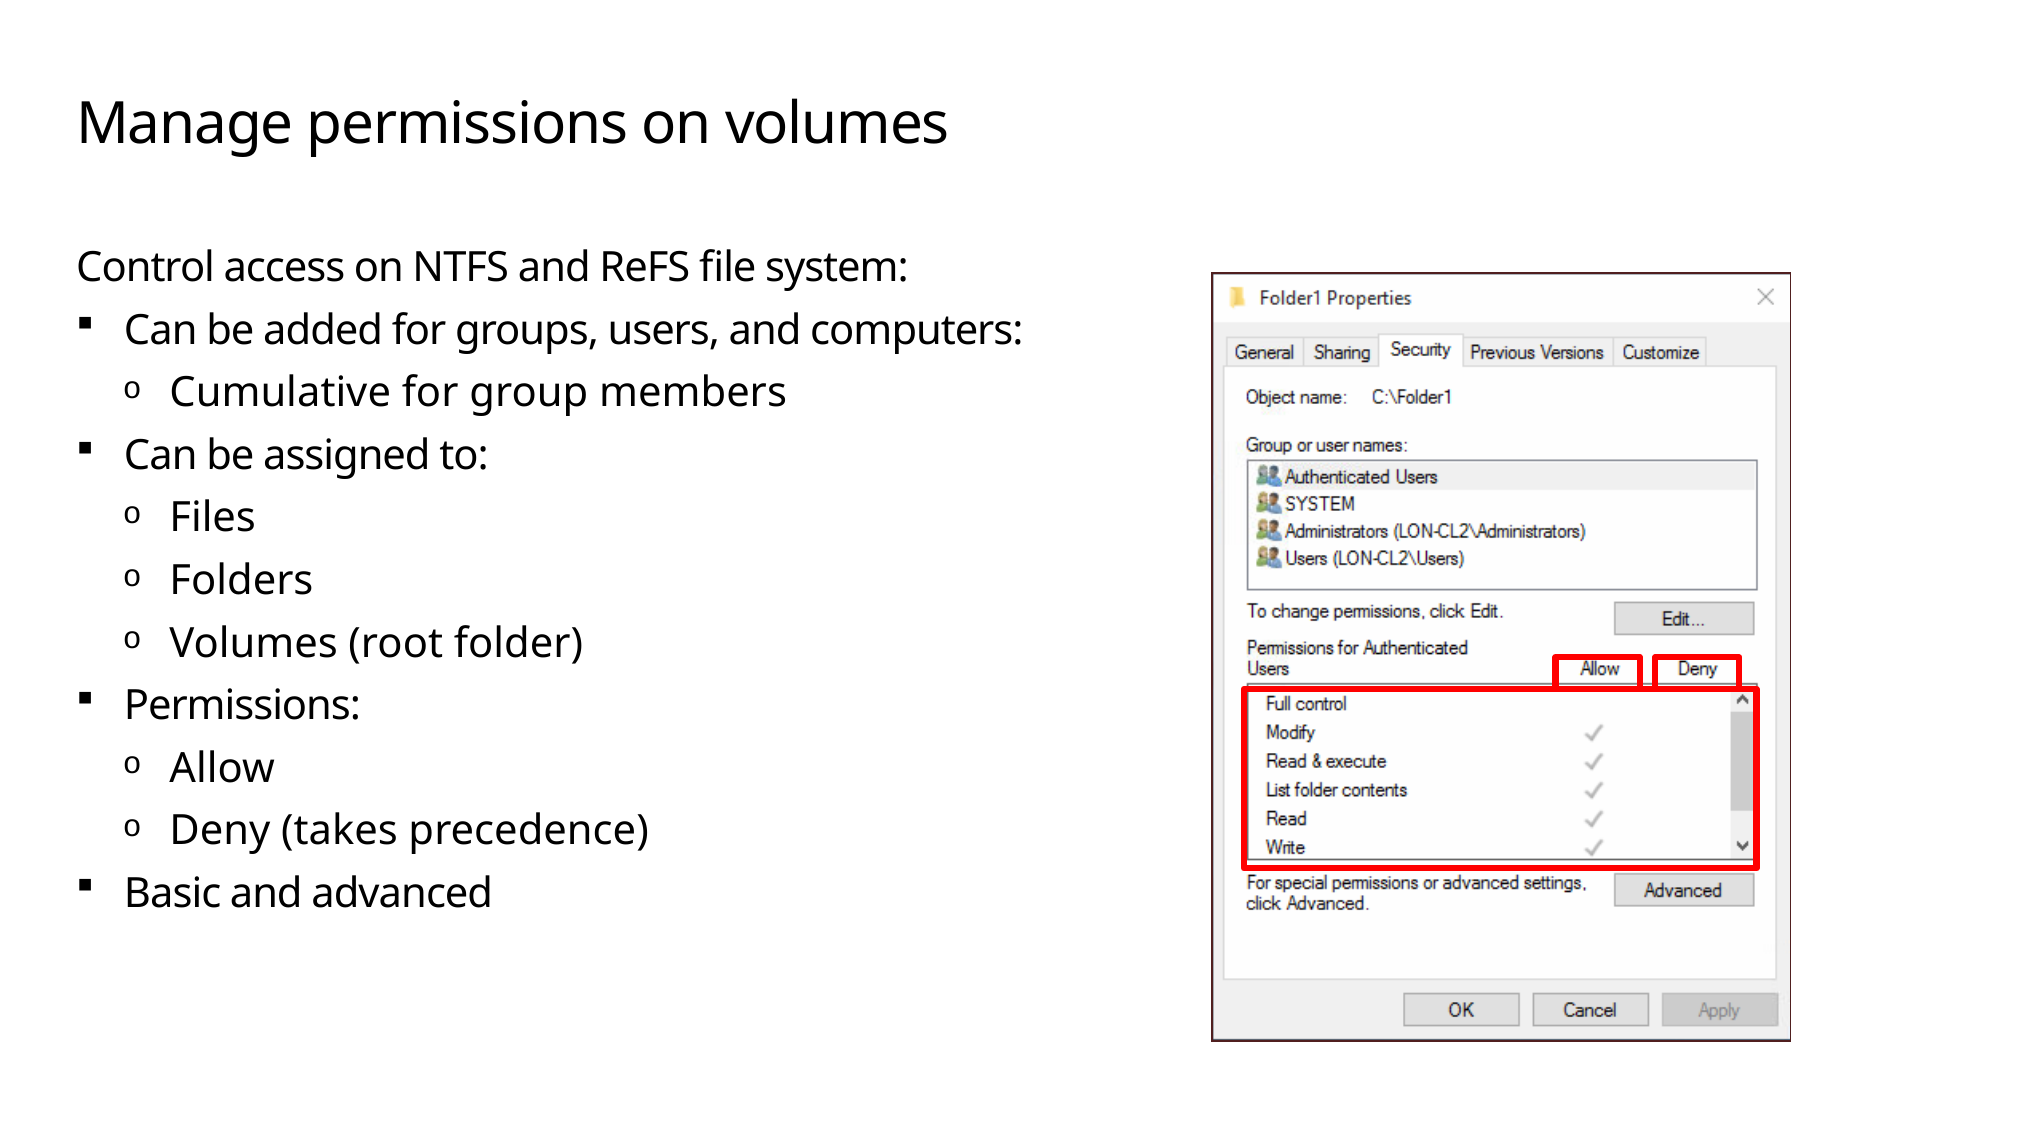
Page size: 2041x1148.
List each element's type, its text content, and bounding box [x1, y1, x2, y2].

list Control access on NTFS and ReFS file system: Can be added for groups, users, and computers: Cumulative for group members Can be assigned to: Files Folders Volumes (root folder) Permissions: Allow Deny (takes precedence) Basic and advanced [76, 240, 1970, 1074]
title Manage permissions on volumes [76, 93, 1968, 161]
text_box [1212, 273, 1791, 1041]
